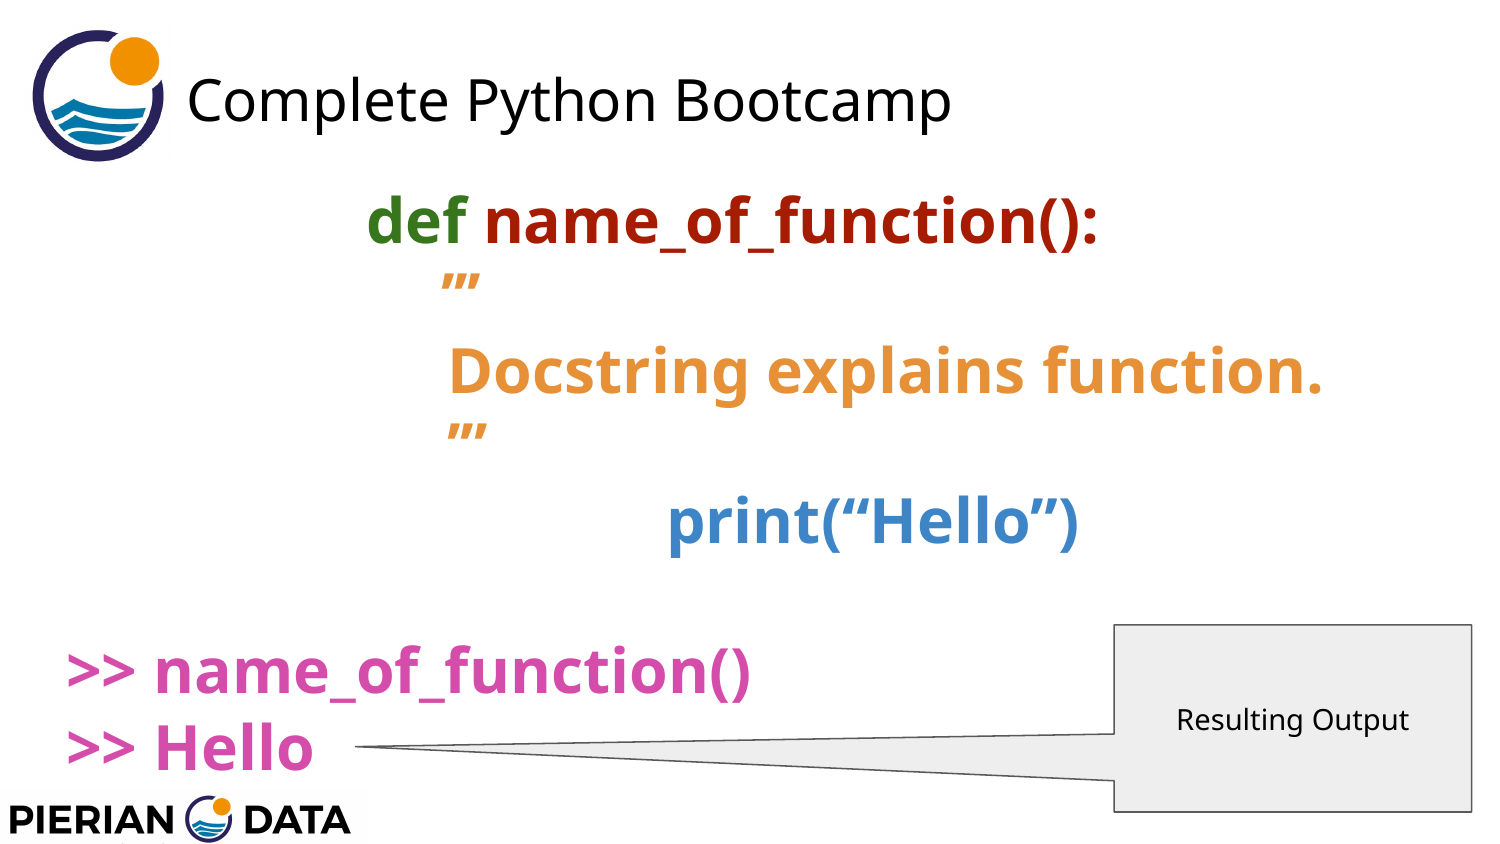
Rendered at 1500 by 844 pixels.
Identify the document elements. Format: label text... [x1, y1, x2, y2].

text_box Resulting Output [355, 624, 1472, 813]
list def name_of_function(): ’’’ Docstring explains function. ’’’ print(“Hello”) >> name_of_function() >> Hello [51, 166, 1449, 750]
picture [0, 787, 368, 844]
picture [24, 24, 172, 167]
title Complete Python Bootcamp [176, 48, 1449, 143]
